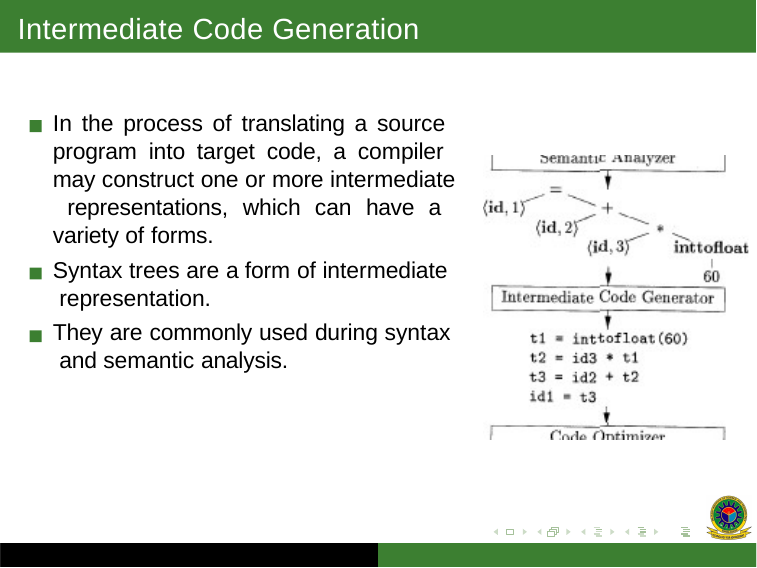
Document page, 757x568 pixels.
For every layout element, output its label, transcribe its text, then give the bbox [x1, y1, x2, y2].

text_box In the process of translating a source program into target code, a compiler may construct one or more intermediate representations, which can have a variety of forms. Syntax trees are a form of intermediate representation. They are commonly used during syntax and semantic analysis. [50, 107, 456, 373]
text_box [29, 120, 42, 133]
text_box [483, 155, 749, 440]
text_box [506, 529, 514, 535]
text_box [537, 527, 571, 537]
text_box [29, 267, 42, 280]
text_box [580, 526, 615, 537]
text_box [0, 542, 757, 568]
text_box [709, 527, 750, 537]
title Intermediate Code Generation [15, 7, 423, 106]
text_box [29, 330, 42, 343]
text_box [0, 0, 756, 53]
text_box [706, 495, 752, 528]
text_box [624, 526, 659, 537]
